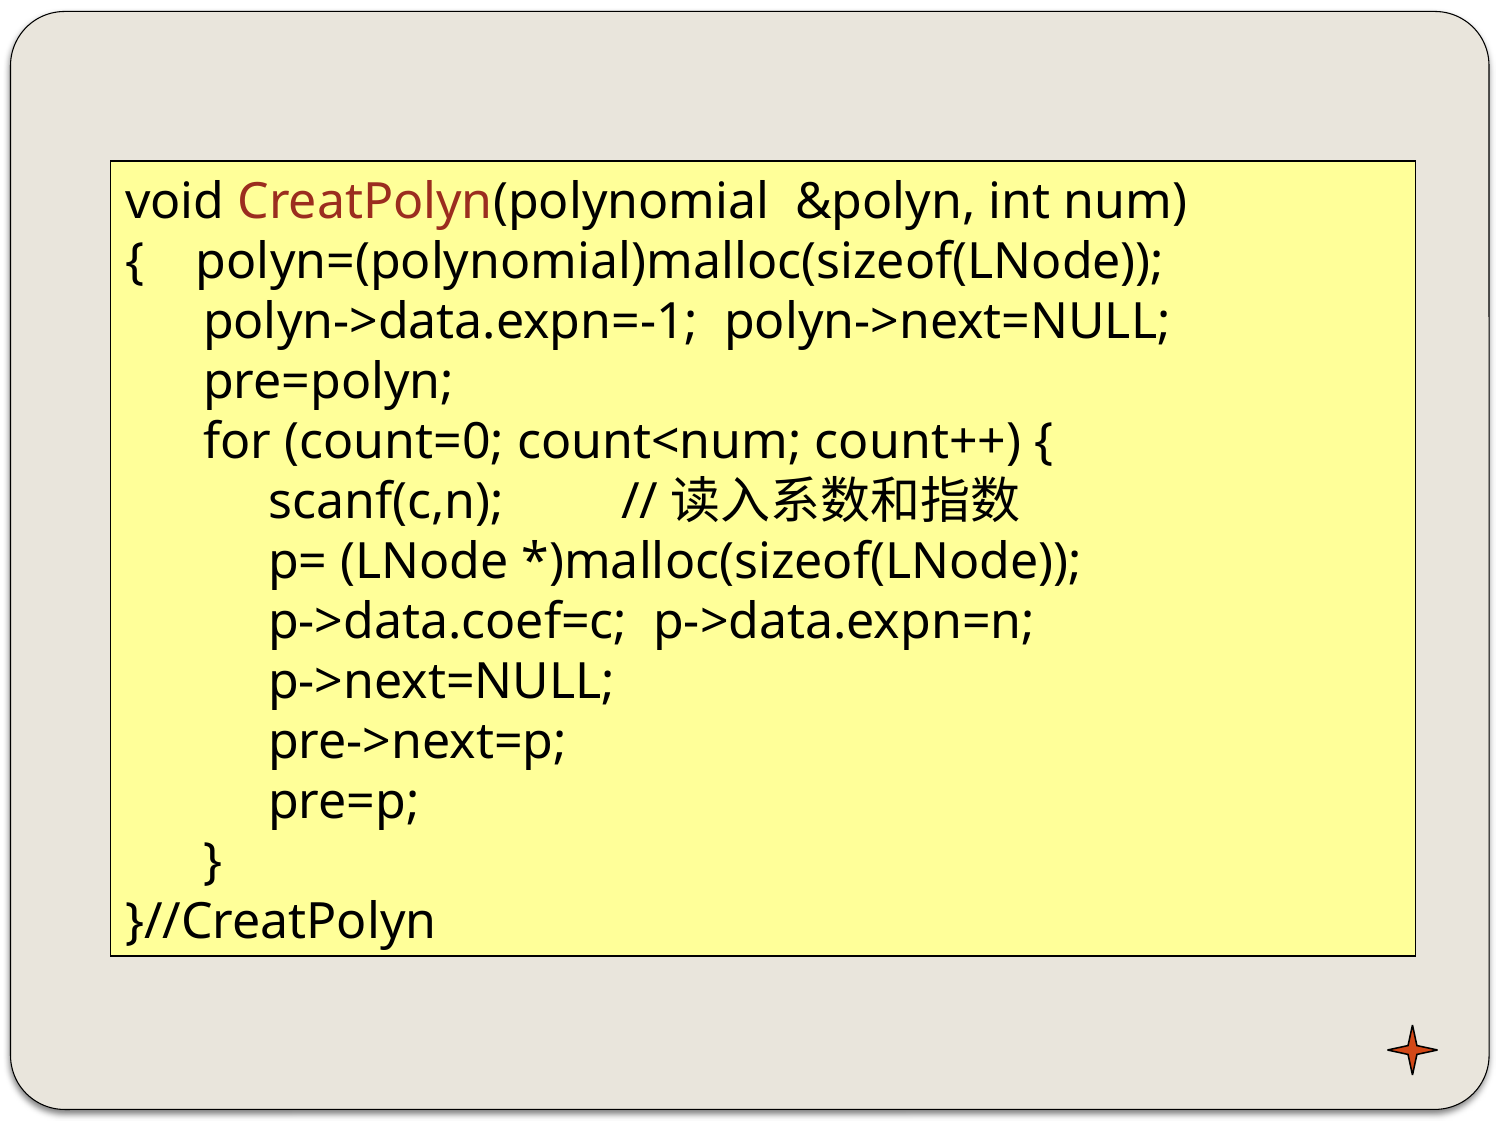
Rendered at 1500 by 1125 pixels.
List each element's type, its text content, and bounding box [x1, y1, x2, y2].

text_box [1387, 1025, 1438, 1076]
text_box void CreatPolyn(polynomial &polyn, int num) { polyn=(polynomial)malloc(sizeof(LNode)); polyn->data.expn=-1; polyn->next=NULL; pre=polyn; for (count=0; count<num; count++) { scanf(c,n); //读入系数和指数 p= (LNode *)malloc(sizeof(LNode)); p->data.coef=c; p->data.expn=n; p->next=NULL; pre->next=p; pre=p; } }//CreatPolyn [110, 161, 1416, 956]
